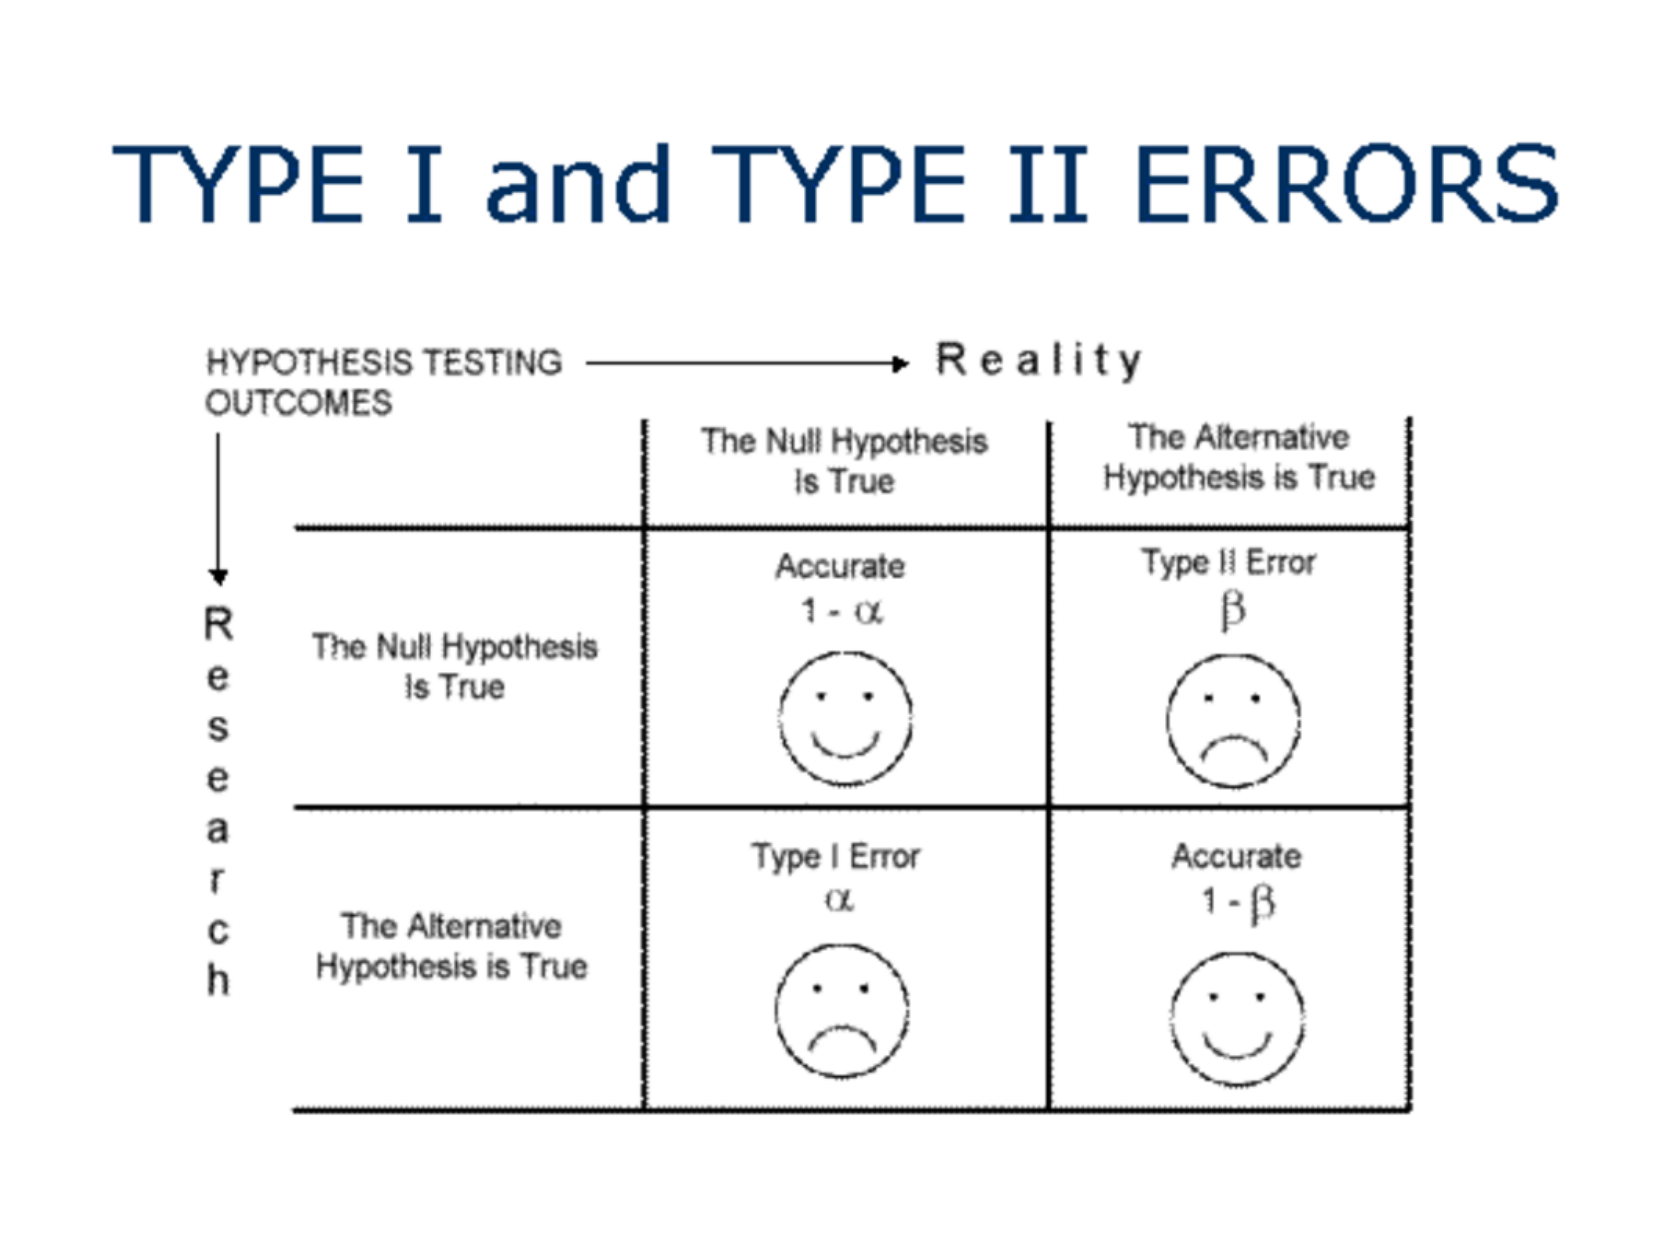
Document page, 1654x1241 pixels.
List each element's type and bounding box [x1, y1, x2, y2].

picture [61, 92, 1605, 1152]
